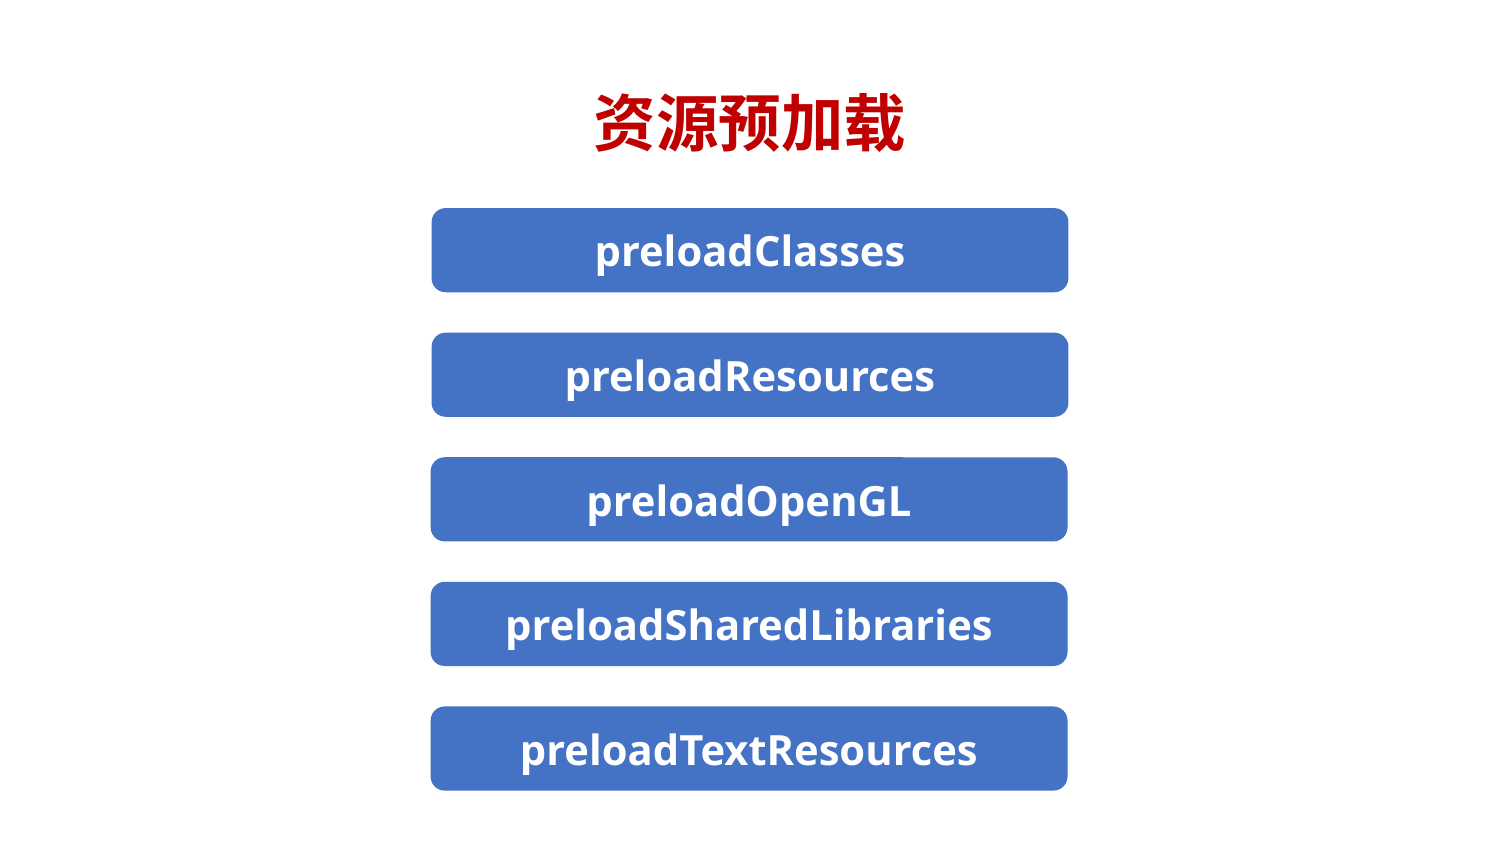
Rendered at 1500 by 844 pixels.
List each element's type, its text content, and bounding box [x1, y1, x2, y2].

text_box preloadTextResources [429, 705, 1069, 792]
title 资源预加载 [103, 44, 1397, 208]
text_box preloadOpenGL [429, 456, 1069, 543]
text_box preloadResources [430, 331, 1070, 418]
text_box preloadClasses [430, 207, 1070, 294]
text_box preloadSharedLibraries [429, 580, 1069, 668]
